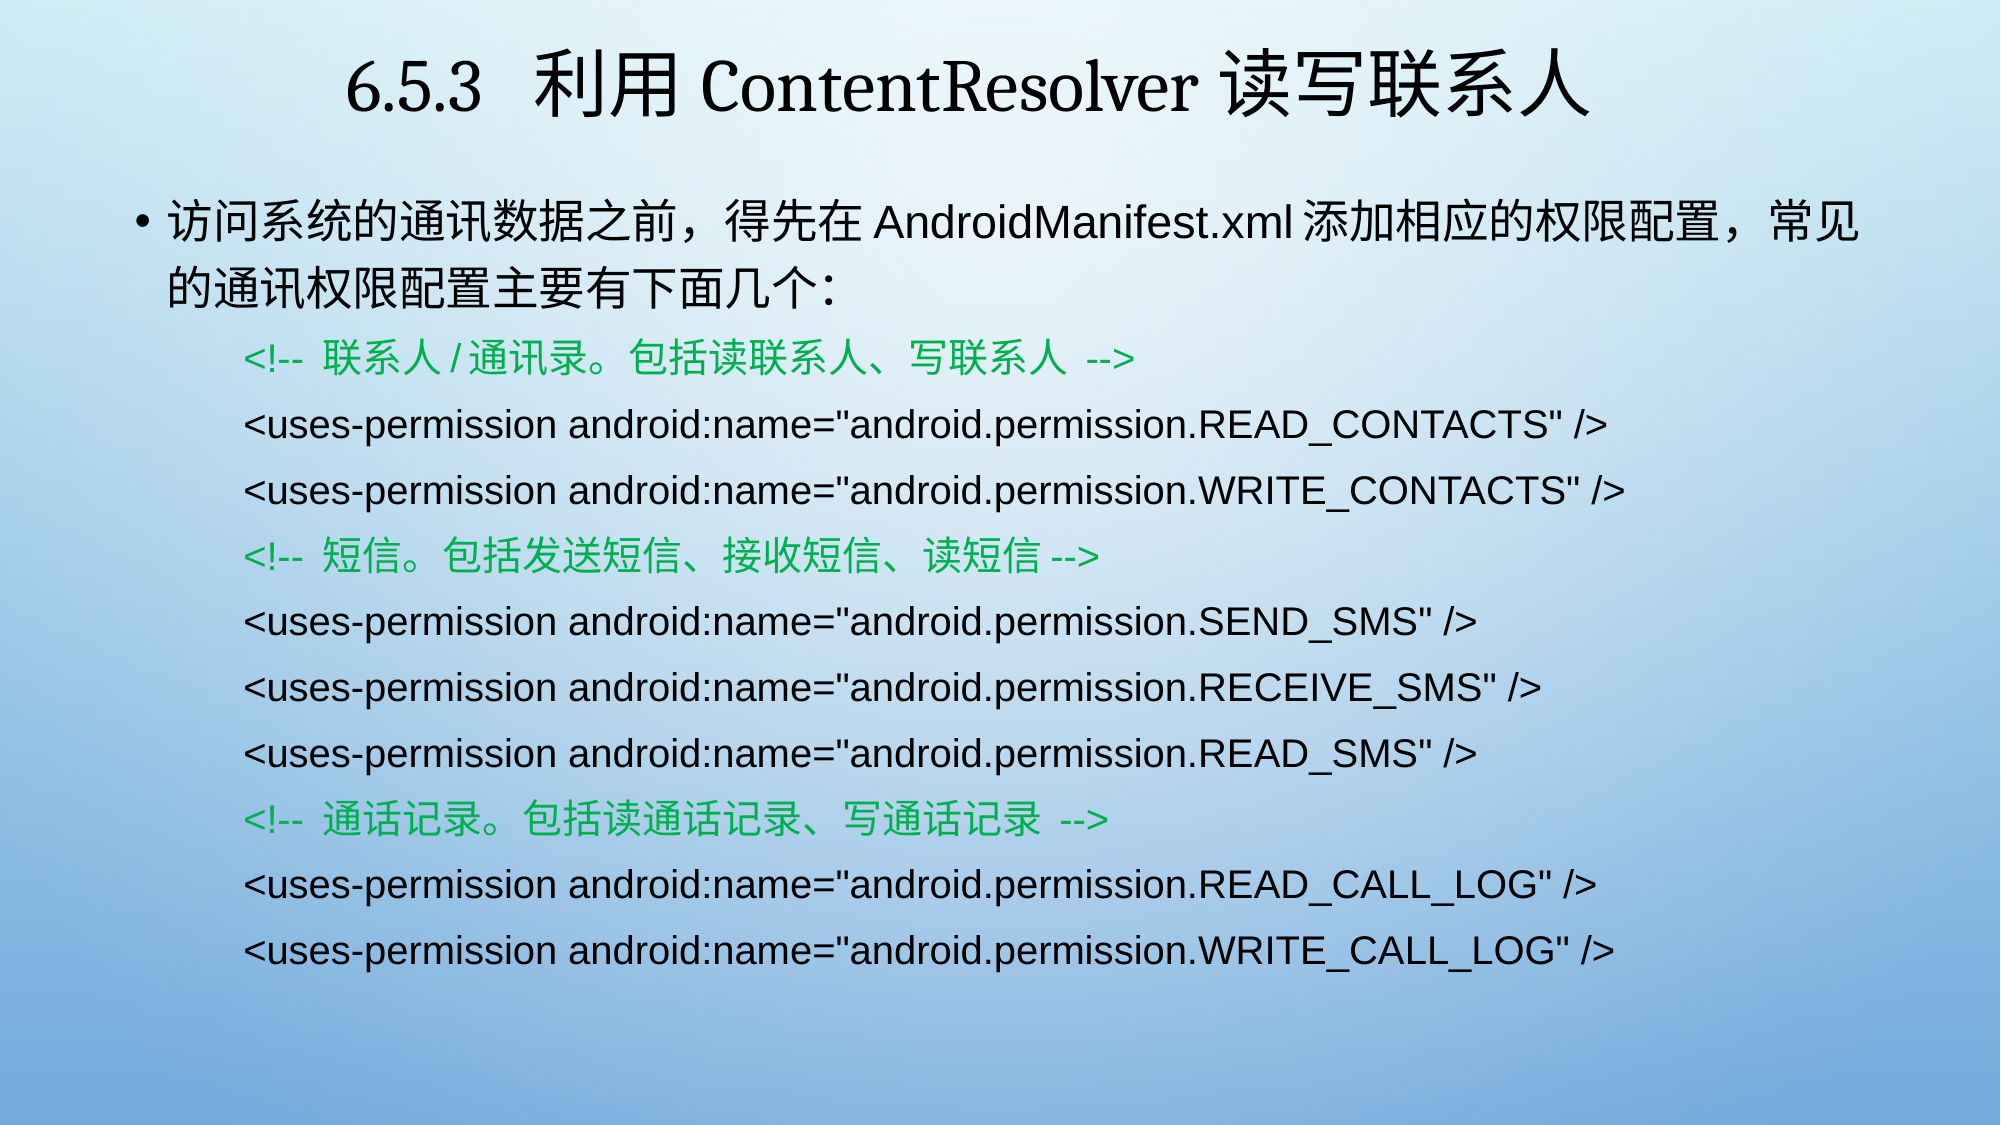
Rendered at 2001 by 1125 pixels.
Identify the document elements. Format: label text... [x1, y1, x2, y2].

title 6.5.3 利用ContentResolver读写联系人 [119, 29, 1820, 146]
title 6.4.4 利用Room简化数据库操作 [0, 0, 2000, 395]
list 访问系统的通讯数据之前，得先在AndroidManifest.xml添加相应的权限配置，常见的通讯权限配置主要有下面几个： <!-- 联系人/通讯录。包括读联系人、写联系人 --> <uses-permission android:name="android.permission.READ_CONTACTS" /> <uses-permission android:name="android.permission.WRITE_CONTACTS" /> <!-- 短信。包括发送短信、接收短信、读短信--> <uses-permission android:name="android.permission.SEND_SMS" /> <uses-permission android:name="android.permission.RECEIVE_SMS" /> <uses-permission android:name="android.permission.READ_SMS" /> <!-- 通话记录。包括读通话记录、写通话记录 --> <uses-permission android:name="android.permission.READ_CALL_LOG" /> <uses-permission android:name="android.permission.WRITE_CALL_LOG" /> [119, 173, 1888, 995]
